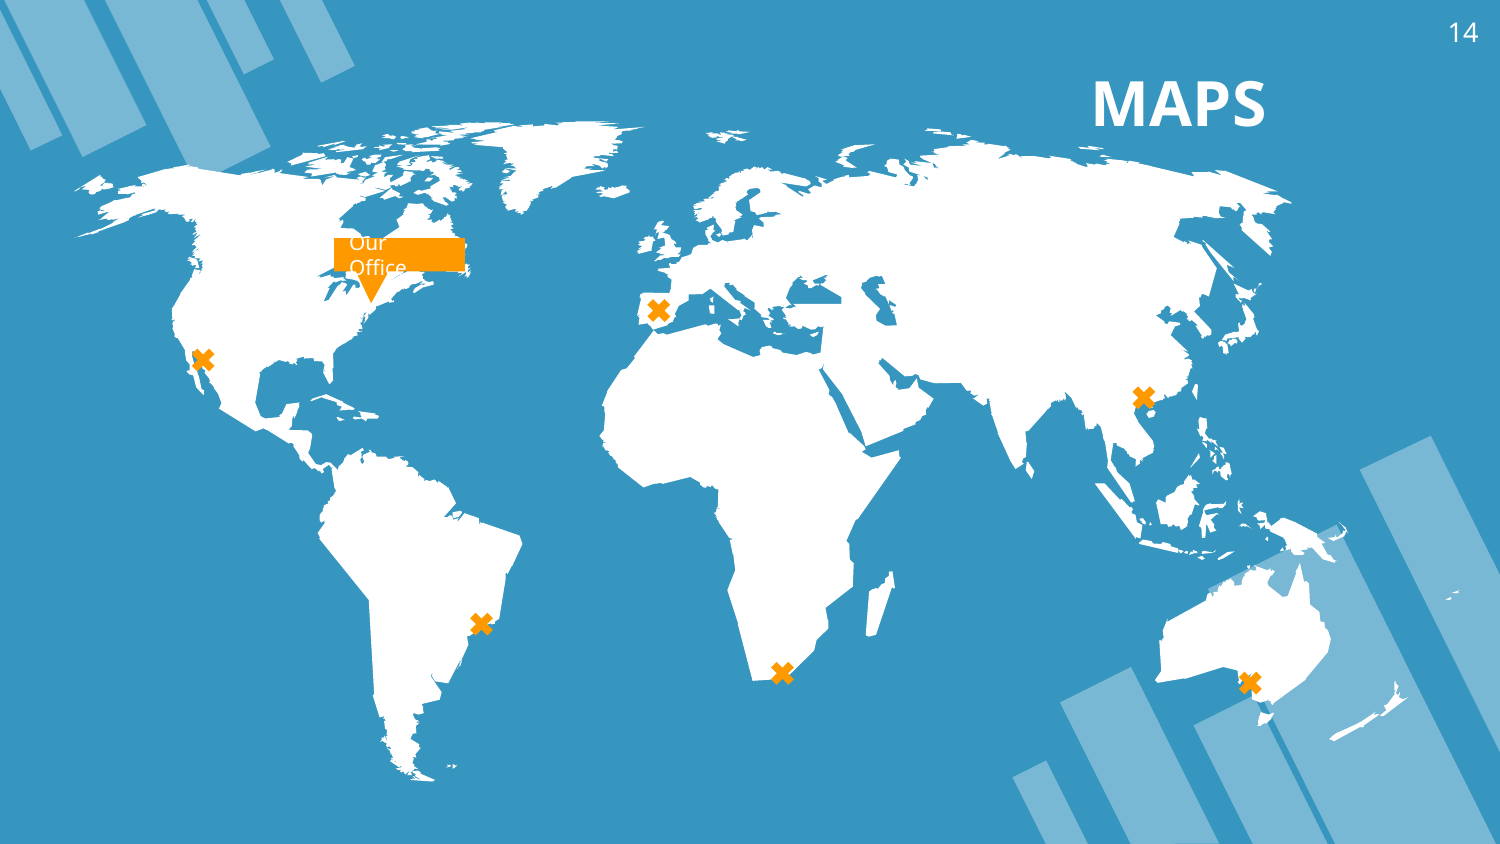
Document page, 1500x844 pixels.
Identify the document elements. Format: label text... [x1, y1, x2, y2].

text_box [1329, 681, 1409, 742]
text_box [1154, 563, 1331, 706]
slide_number 14 [1403, 0, 1494, 65]
text_box [1238, 671, 1262, 695]
text_box [1252, 511, 1337, 563]
text_box [1256, 712, 1275, 726]
text_box [498, 154, 614, 215]
text_box [599, 154, 1292, 681]
title MAPS [169, 42, 1282, 154]
text_box [191, 348, 215, 372]
text_box [470, 612, 493, 636]
text_box [1132, 386, 1156, 410]
text_box Our Office [334, 238, 465, 304]
text_box [74, 154, 523, 782]
text_box [594, 185, 630, 199]
text_box [771, 661, 794, 685]
text_box [73, 174, 115, 195]
text_box [647, 299, 671, 322]
text_box [1327, 522, 1349, 542]
